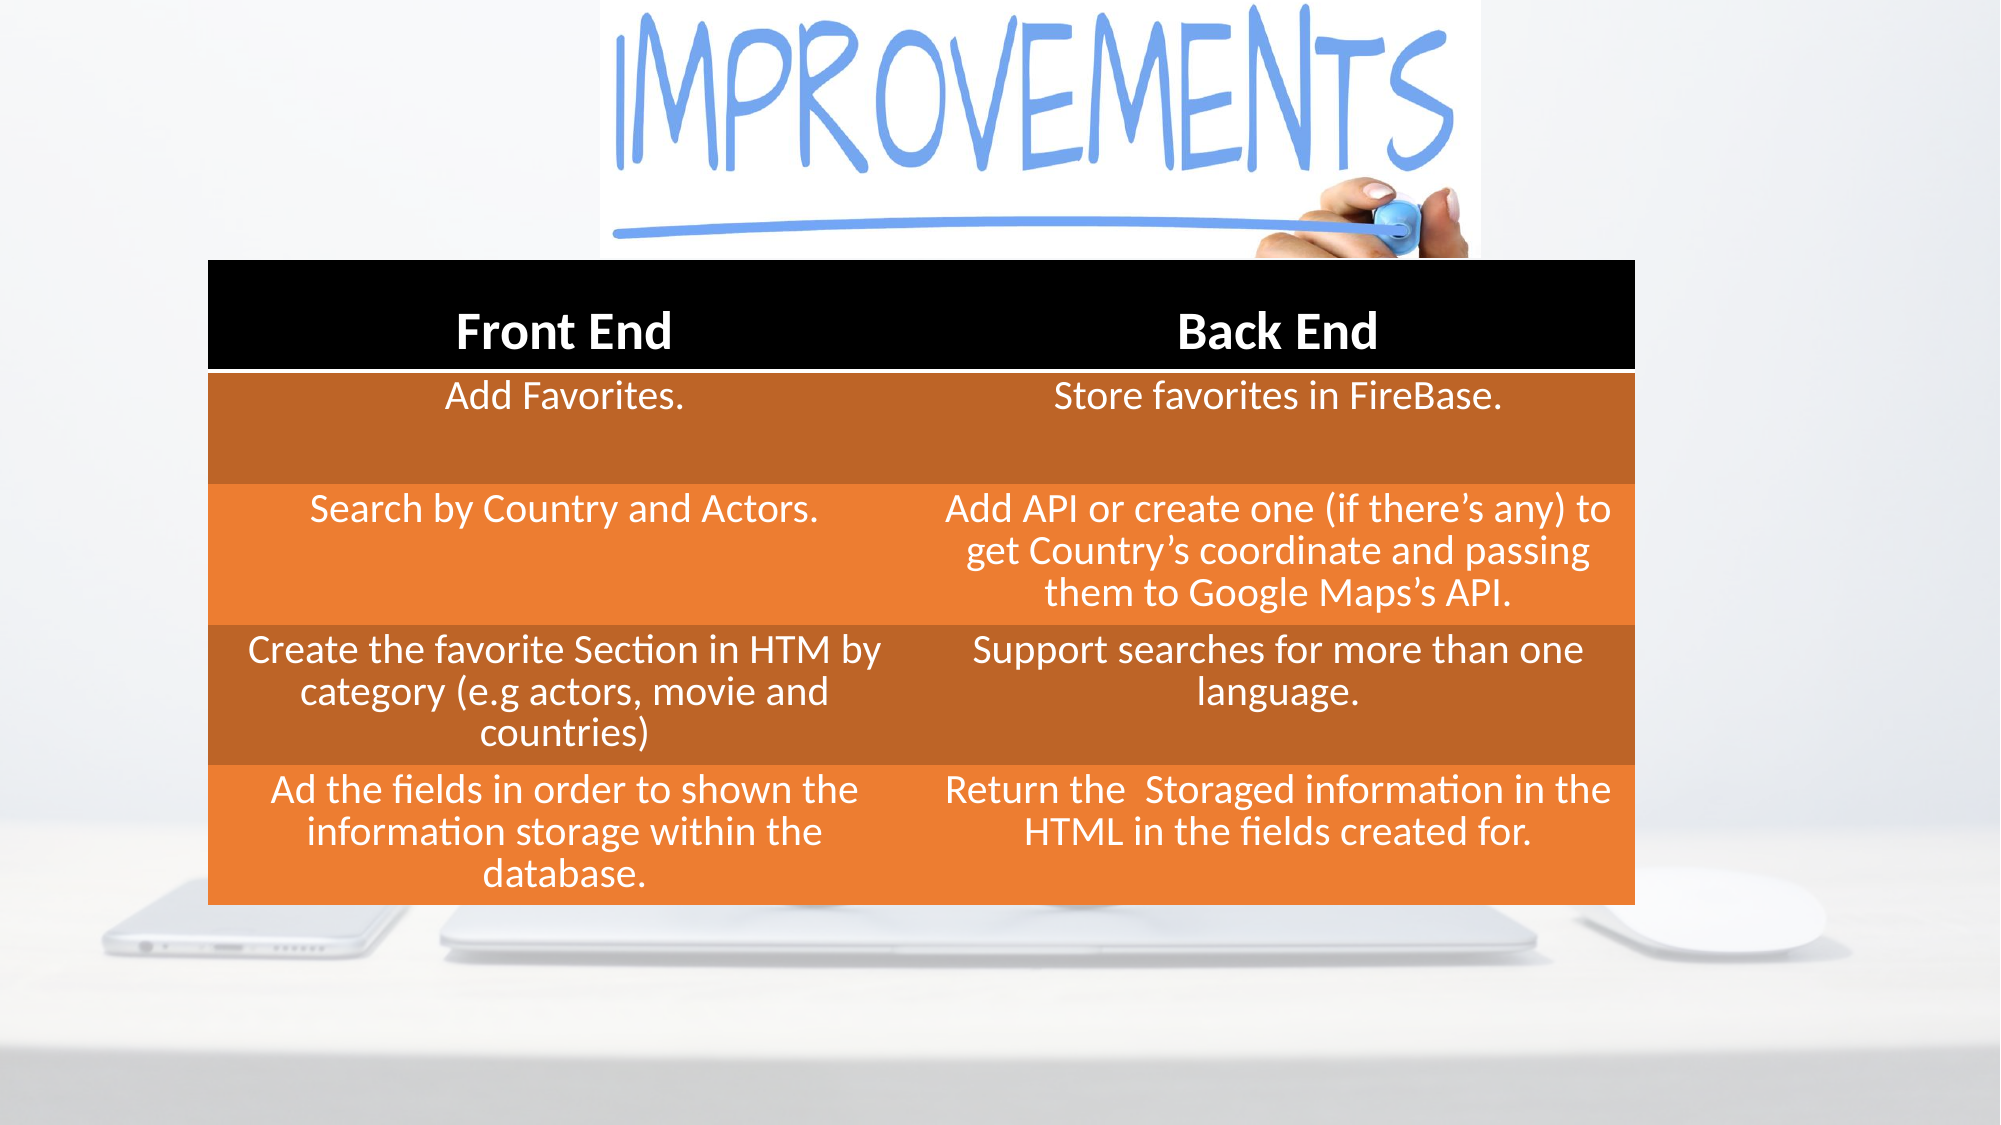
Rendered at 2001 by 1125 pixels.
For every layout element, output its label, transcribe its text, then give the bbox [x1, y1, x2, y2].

table_header Front End [208, 260, 922, 369]
table_cell Store favorites in FireBase. [922, 373, 1635, 484]
picture [599, 0, 1481, 258]
table_header Back End [922, 260, 1635, 369]
table_cell Ad the fields in order to shown the information storage within the database. [208, 765, 922, 905]
table_cell Return the Storaged information in the HTML in the fields created for. [922, 765, 1635, 905]
table_cell Support searches for more than one language. [922, 625, 1635, 765]
table_cell Search by Country and Actors. [208, 484, 922, 625]
table_cell Create the favorite Section in HTM by category (e.g actors, movie and countries) [208, 625, 922, 765]
table_cell Add Favorites. [208, 373, 922, 484]
table_cell Add API or create one (if there’s any) to get Country’s coordinate and passing them to Google Maps’s API. [922, 484, 1635, 625]
